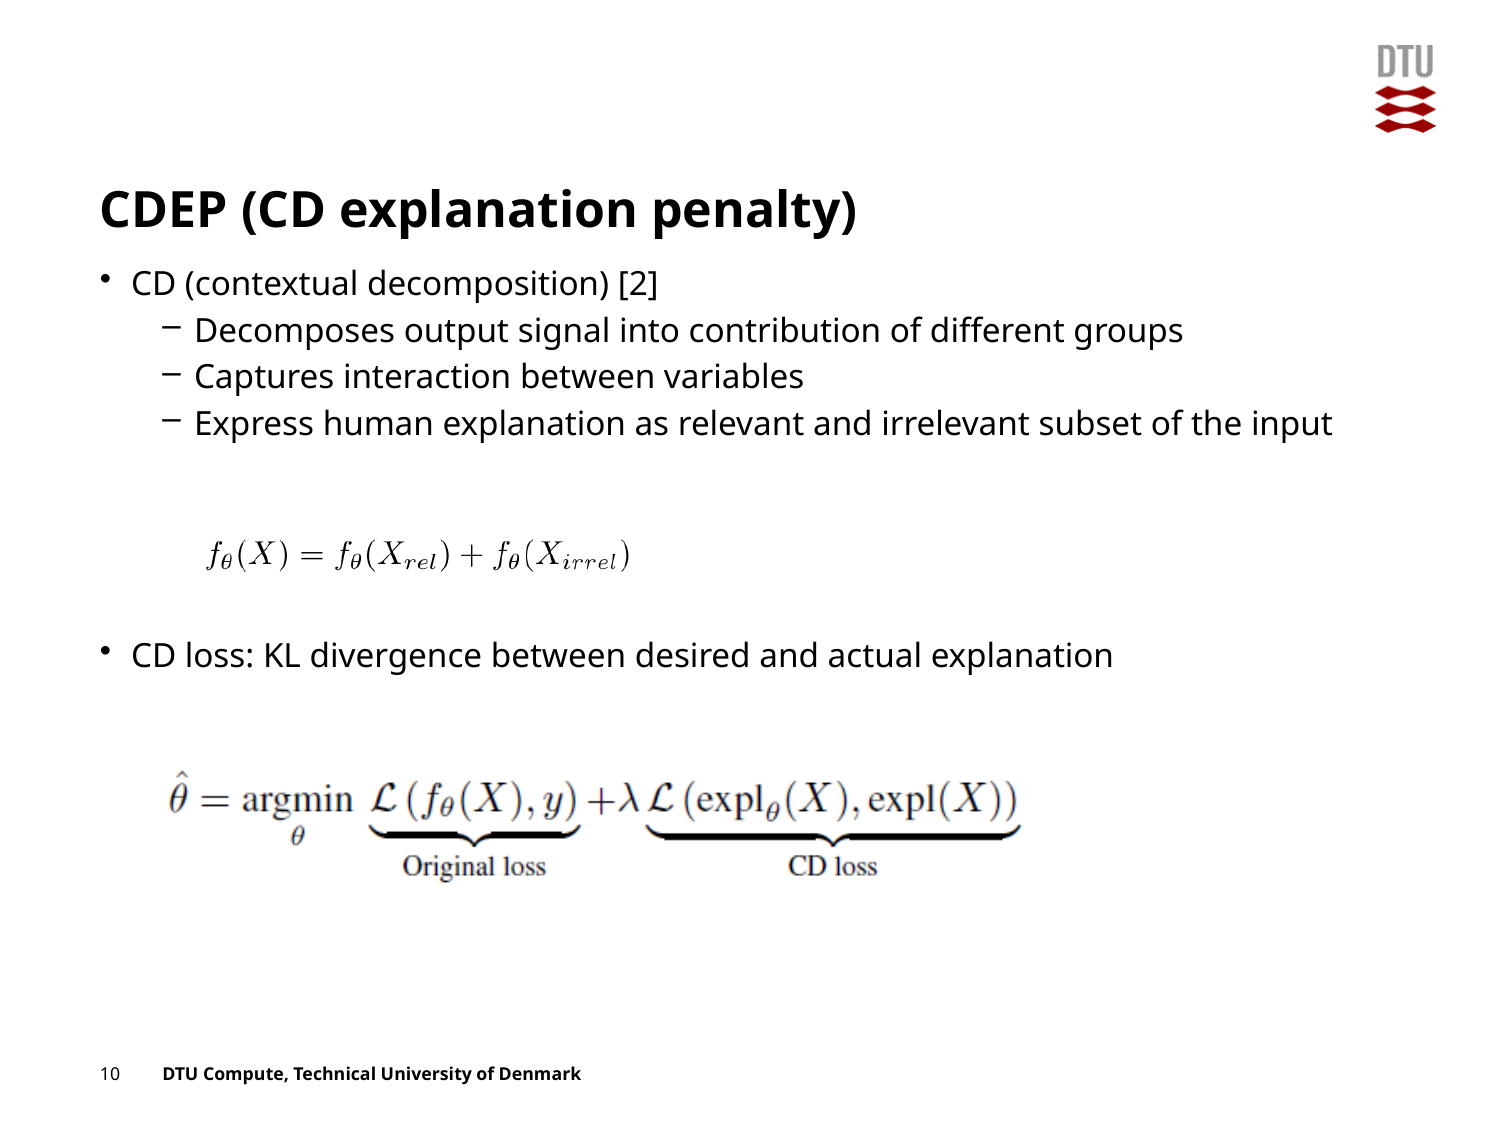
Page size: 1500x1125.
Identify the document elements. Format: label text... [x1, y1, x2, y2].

picture [194, 503, 637, 594]
title CDEP (CD explanation penalty) [99, 50, 1375, 238]
picture [1375, 45, 1436, 133]
picture [123, 739, 1051, 908]
list CD (contextual decomposition) [2] Decomposes output signal into contribution of different groups Captures interaction between variables Express human explanation as relevant and irrelevant subset of the input CD loss: KL divergence between desired and actual explanation [99, 262, 1375, 1012]
slide_number 10 [99, 1062, 151, 1113]
